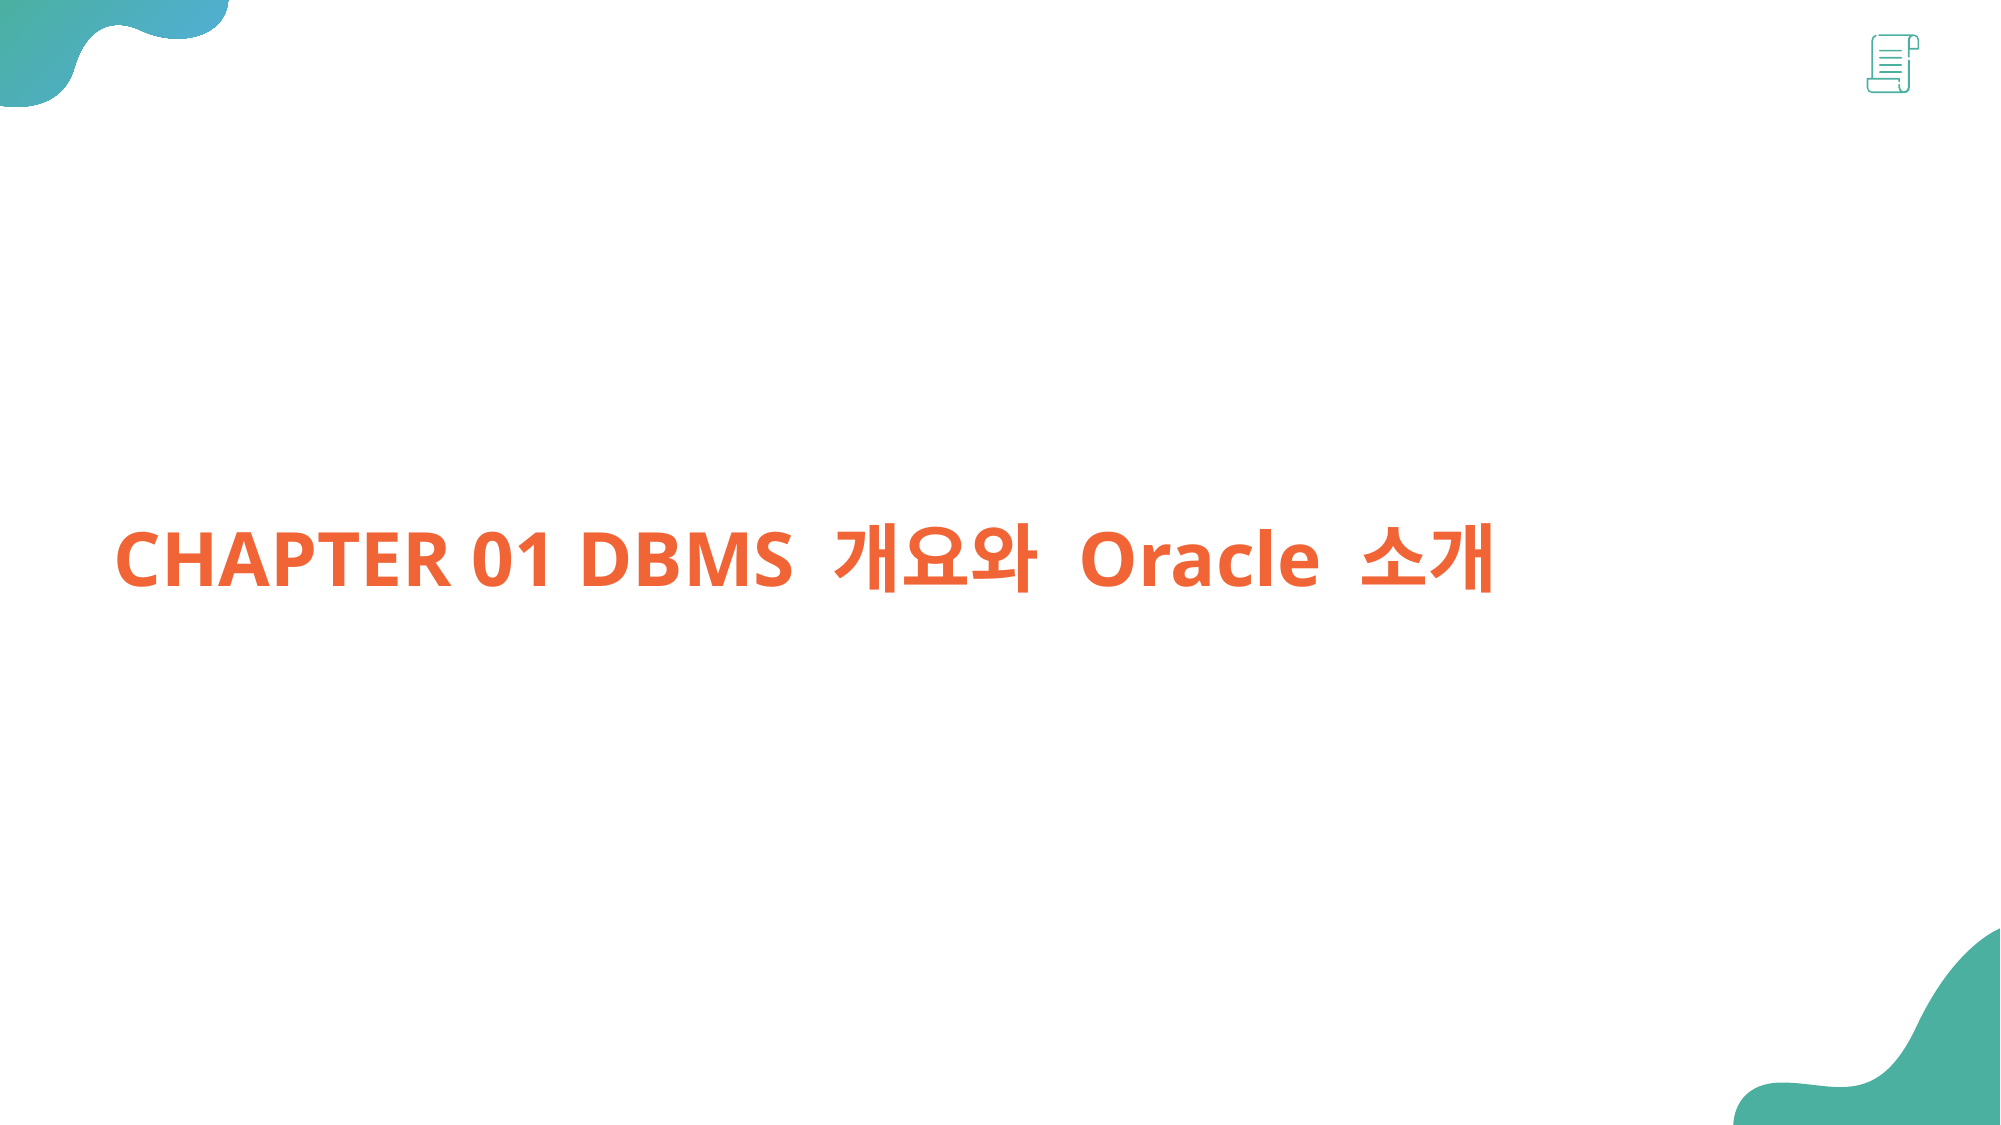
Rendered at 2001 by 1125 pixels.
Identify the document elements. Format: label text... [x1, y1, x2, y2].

list CHAPTER 01 DBMS 개요와 Oracle 소개 [113, 481, 1798, 644]
